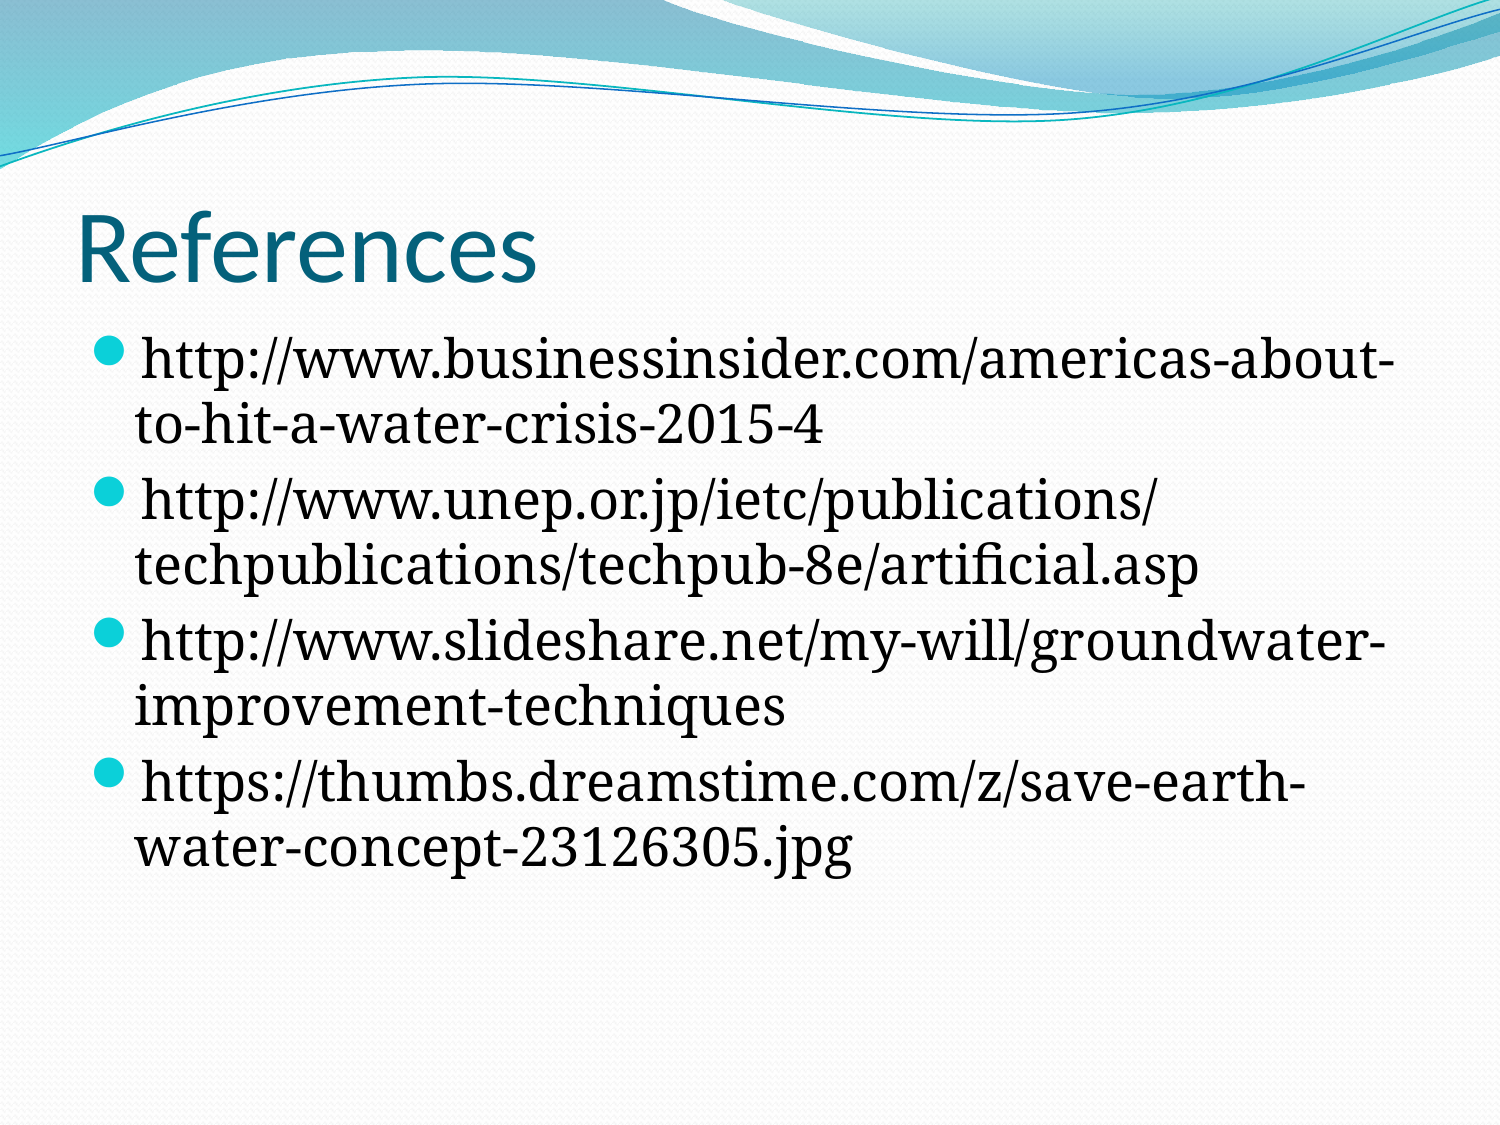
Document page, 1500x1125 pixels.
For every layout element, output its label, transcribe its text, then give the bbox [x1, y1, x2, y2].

title References [75, 115, 1425, 303]
list http://www.businessinsider.com/americas-about-to-hit-a-water-crisis-2015-4 http://www.unep.or.jp/ietc/publications/techpublications/techpub-8e/artificial.asp http://www.slideshare.net/my-will/groundwater-improvement-techniques https://thumbs.dreamstime.com/z/save-earth-water-concept-23126305.jpg [75, 317, 1425, 1038]
